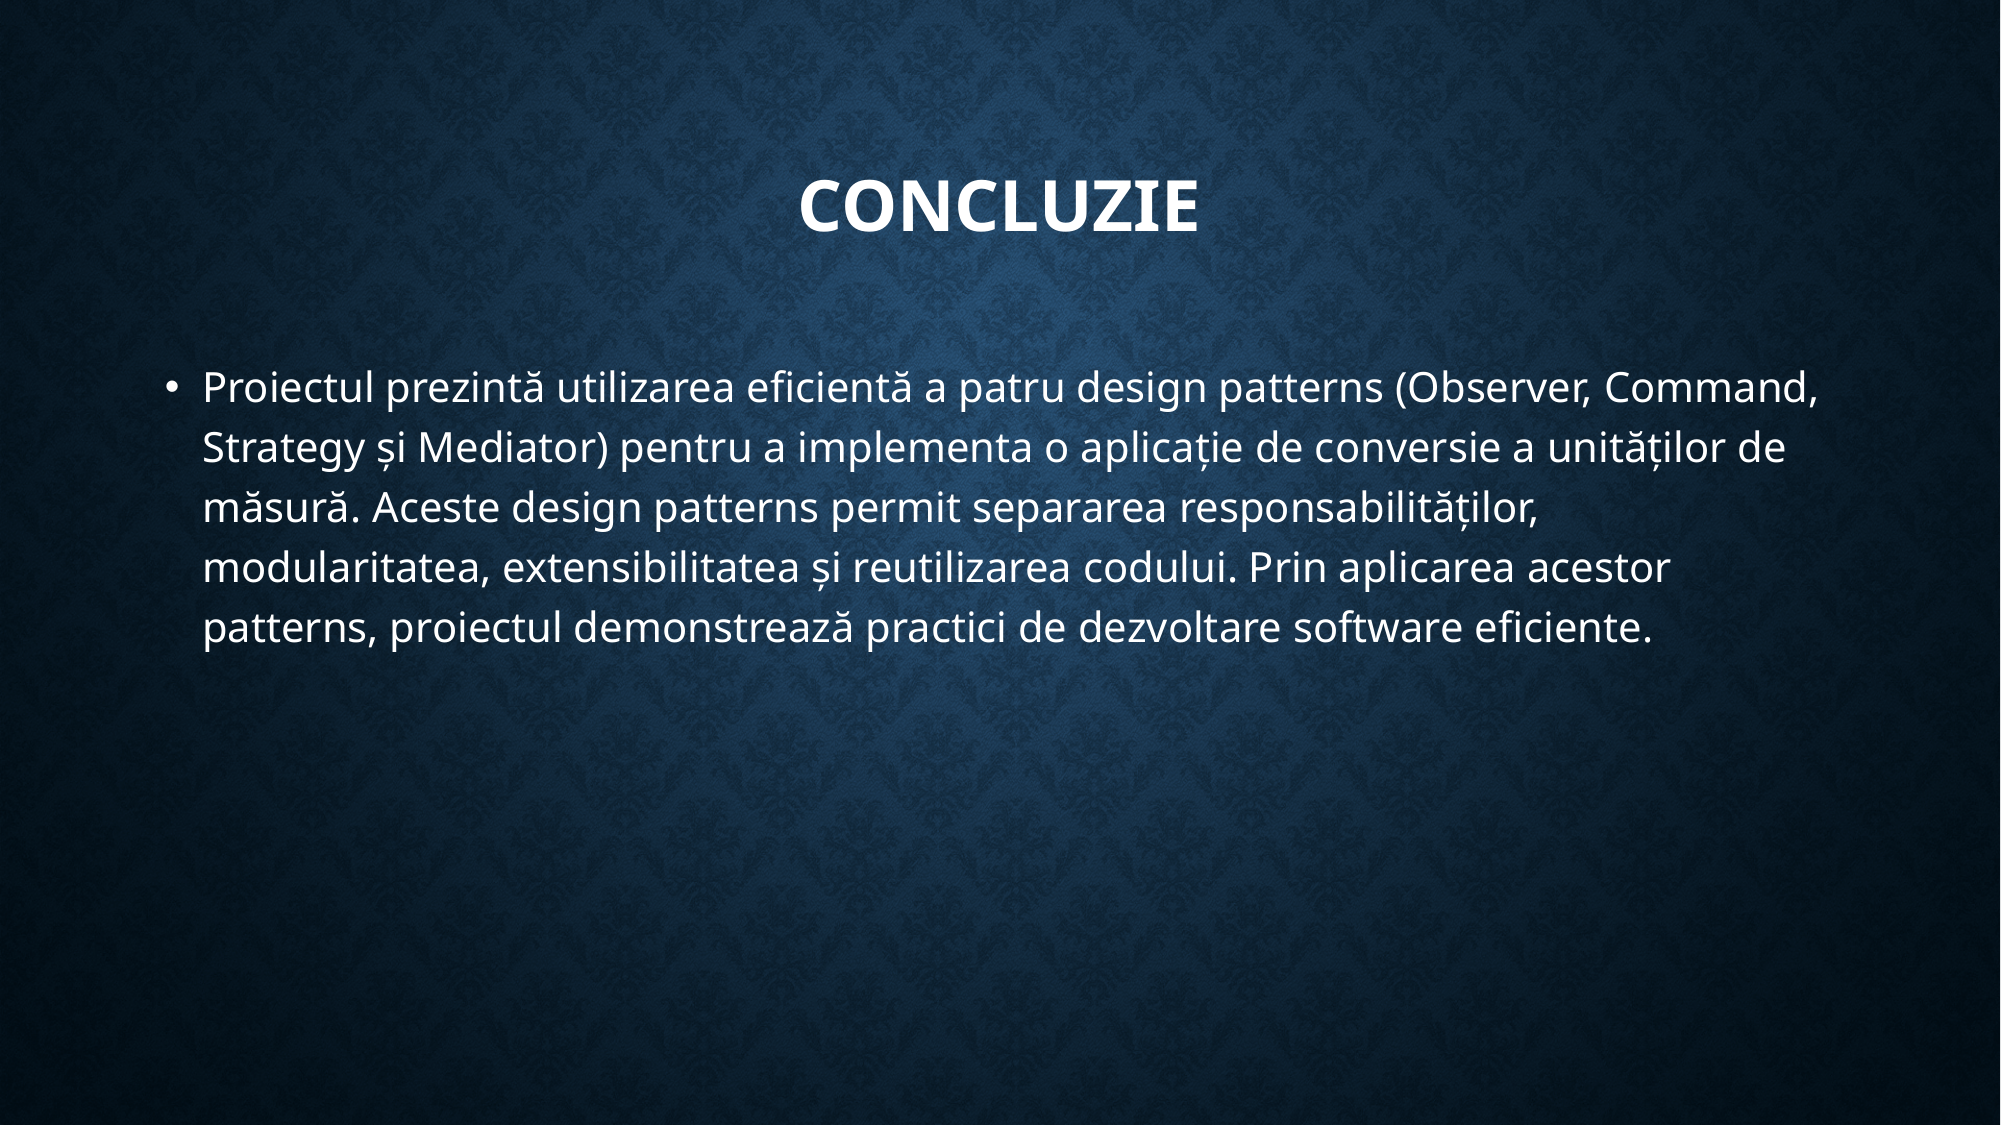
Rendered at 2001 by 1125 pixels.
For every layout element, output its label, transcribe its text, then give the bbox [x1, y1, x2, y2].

list Proiectul prezintă utilizarea eficientă a patru design patterns (Observer, Command, Strategy și Mediator) pentru a implementa o aplicație de conversie a unităților de măsură. Aceste design patterns permit separarea responsabilităților, modularitatea, extensibilitatea și reutilizarea codului. Prin aplicarea acestor patterns, proiectul demonstrează practici de dezvoltare software eficiente. [149, 343, 1849, 693]
title concluzie [149, 99, 1849, 318]
